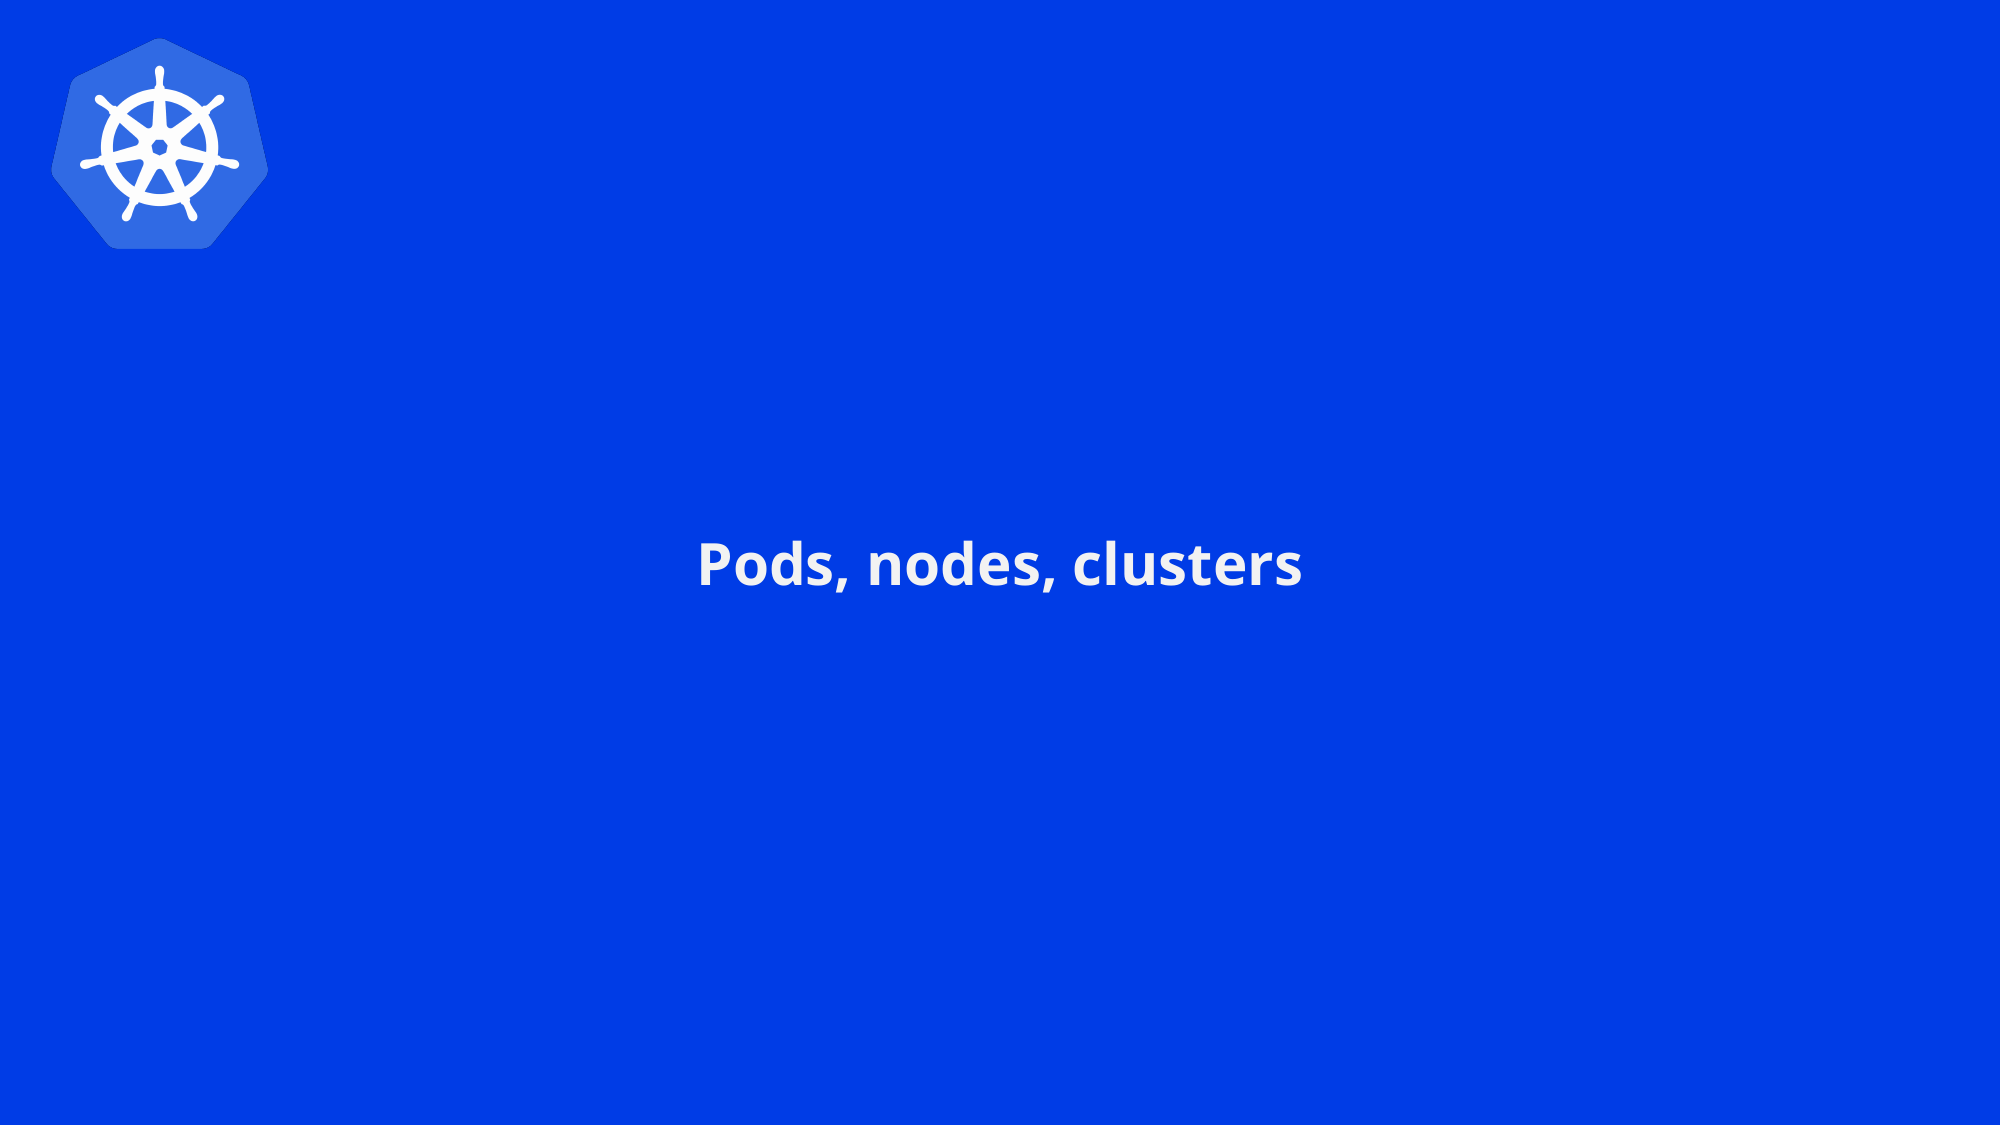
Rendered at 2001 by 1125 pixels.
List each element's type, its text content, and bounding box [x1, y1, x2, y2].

text_box Pods, nodes, clusters [360, 519, 1640, 605]
picture [47, 34, 272, 253]
